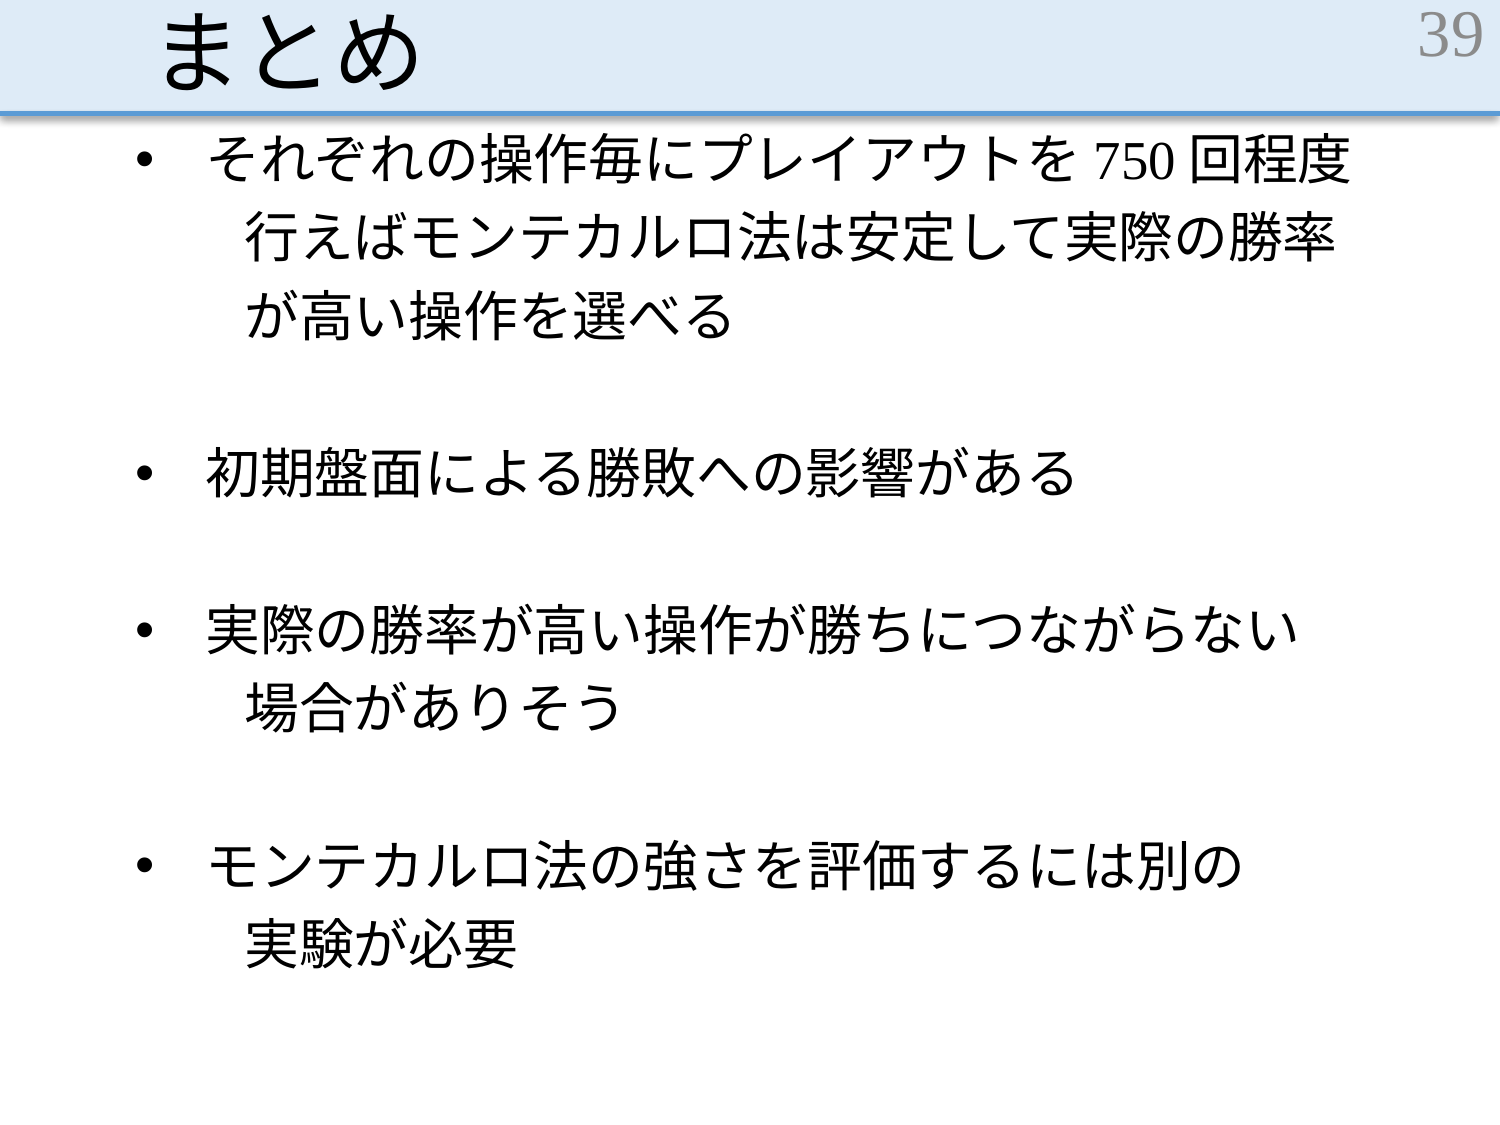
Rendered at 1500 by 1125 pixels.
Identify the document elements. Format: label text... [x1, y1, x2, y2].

slide_number 39 [1162, 0, 1500, 60]
title まとめ [135, 0, 1373, 114]
list それぞれの操作毎にプレイアウトを750回程度 行えばモンテカルロ法は安定して実際の勝率 が高い操作を選べる 初期盤面による勝敗への影響がある 実際の勝率が高い操作が勝ちにつながらない 場合がありそう モンテカルロ法の強さを評価するには別の 実験が必要 [135, 124, 1373, 1070]
